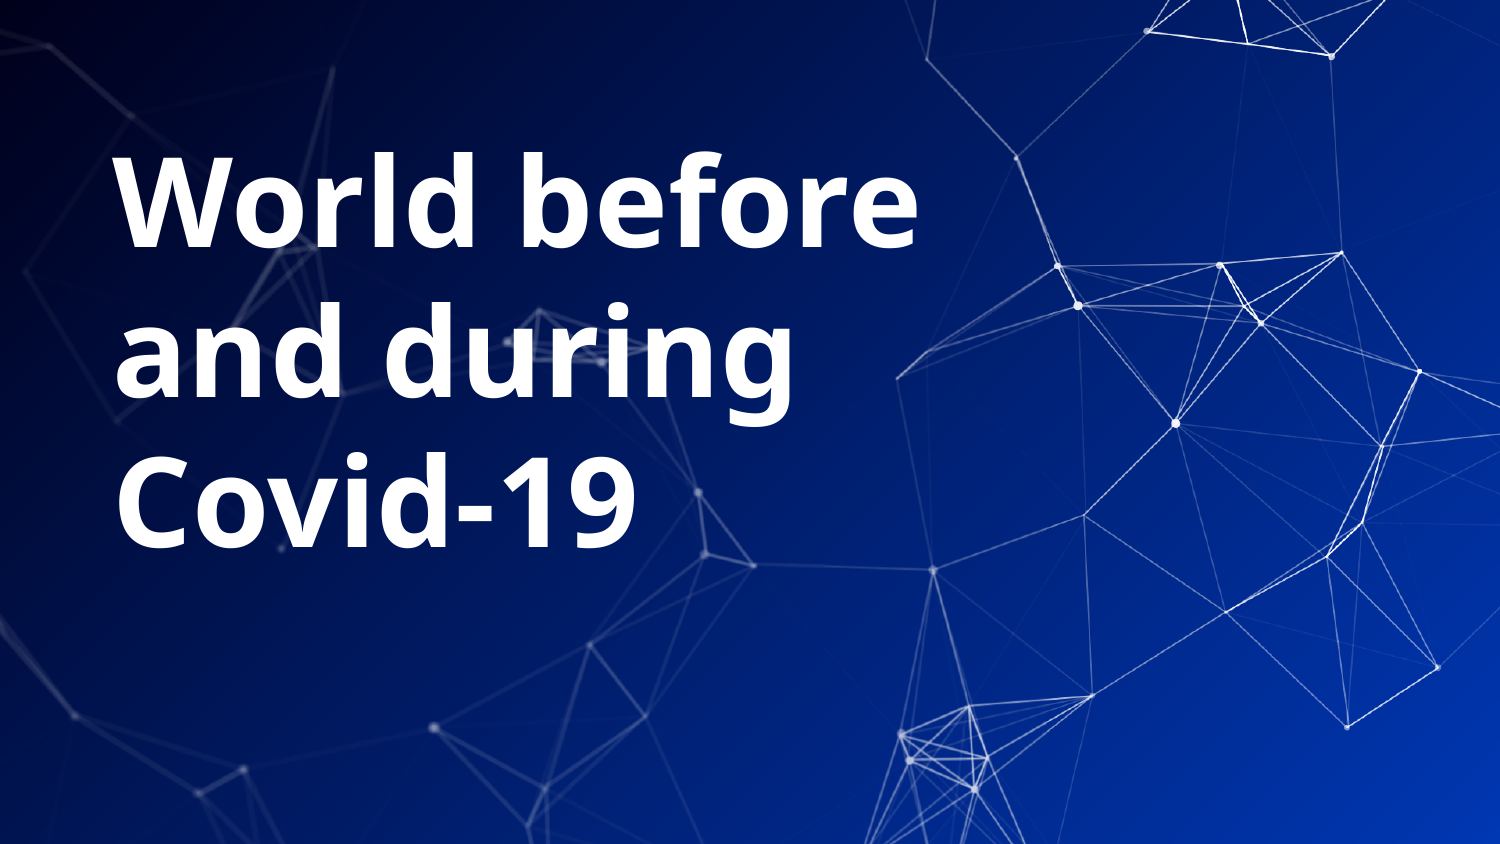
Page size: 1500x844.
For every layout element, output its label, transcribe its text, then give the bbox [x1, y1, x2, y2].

picture [0, 0, 1500, 844]
title World before and during Covid-19 [112, 122, 1064, 313]
